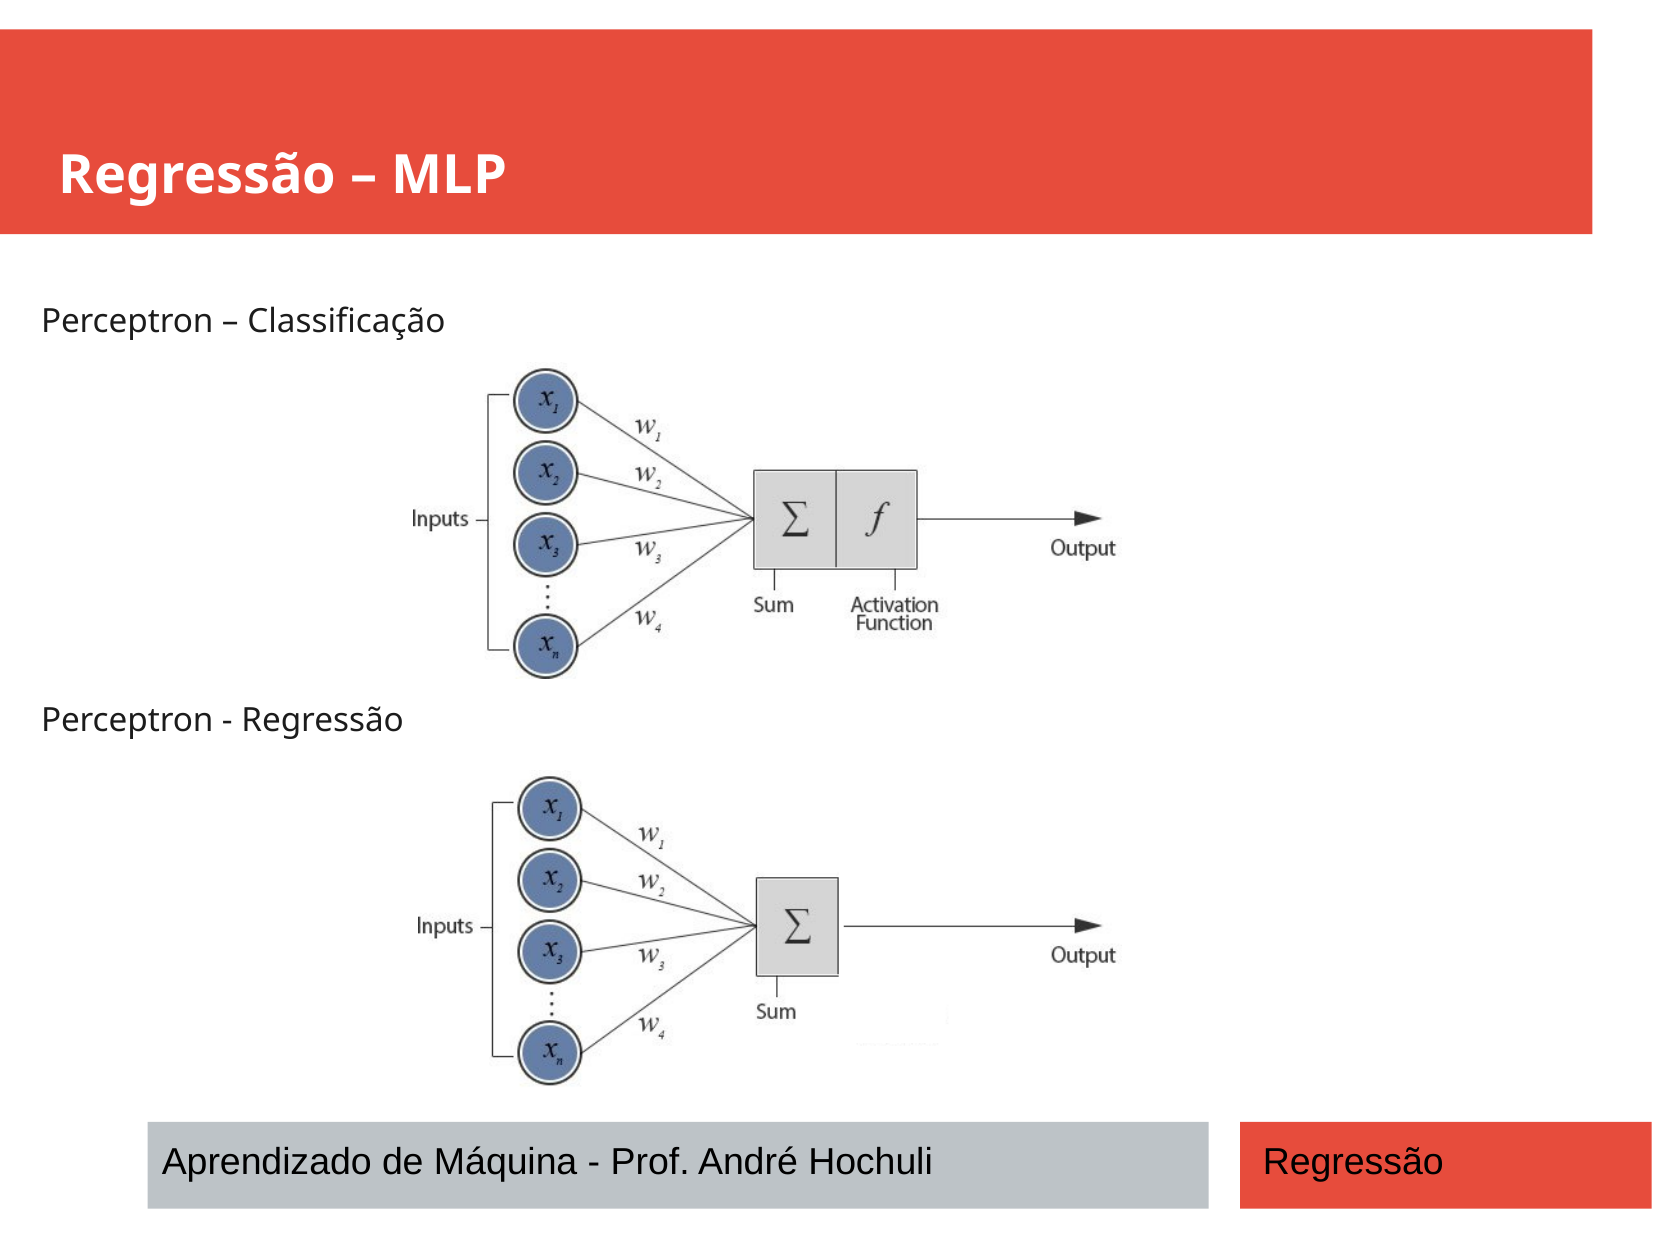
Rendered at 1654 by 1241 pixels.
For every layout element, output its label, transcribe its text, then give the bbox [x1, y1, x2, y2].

text_box Aprendizado de Máquina - Prof. André Hochuli [147, 1130, 1203, 1188]
picture [413, 361, 1123, 680]
text_box Regressão – MLP [58, 58, 1593, 205]
picture [418, 770, 1123, 1088]
text_box [56, 250, 1594, 1130]
text_box Regressão [1248, 1129, 1622, 1188]
text_box Perceptron – Classificação Perceptron - Regressão [26, 241, 1565, 1121]
